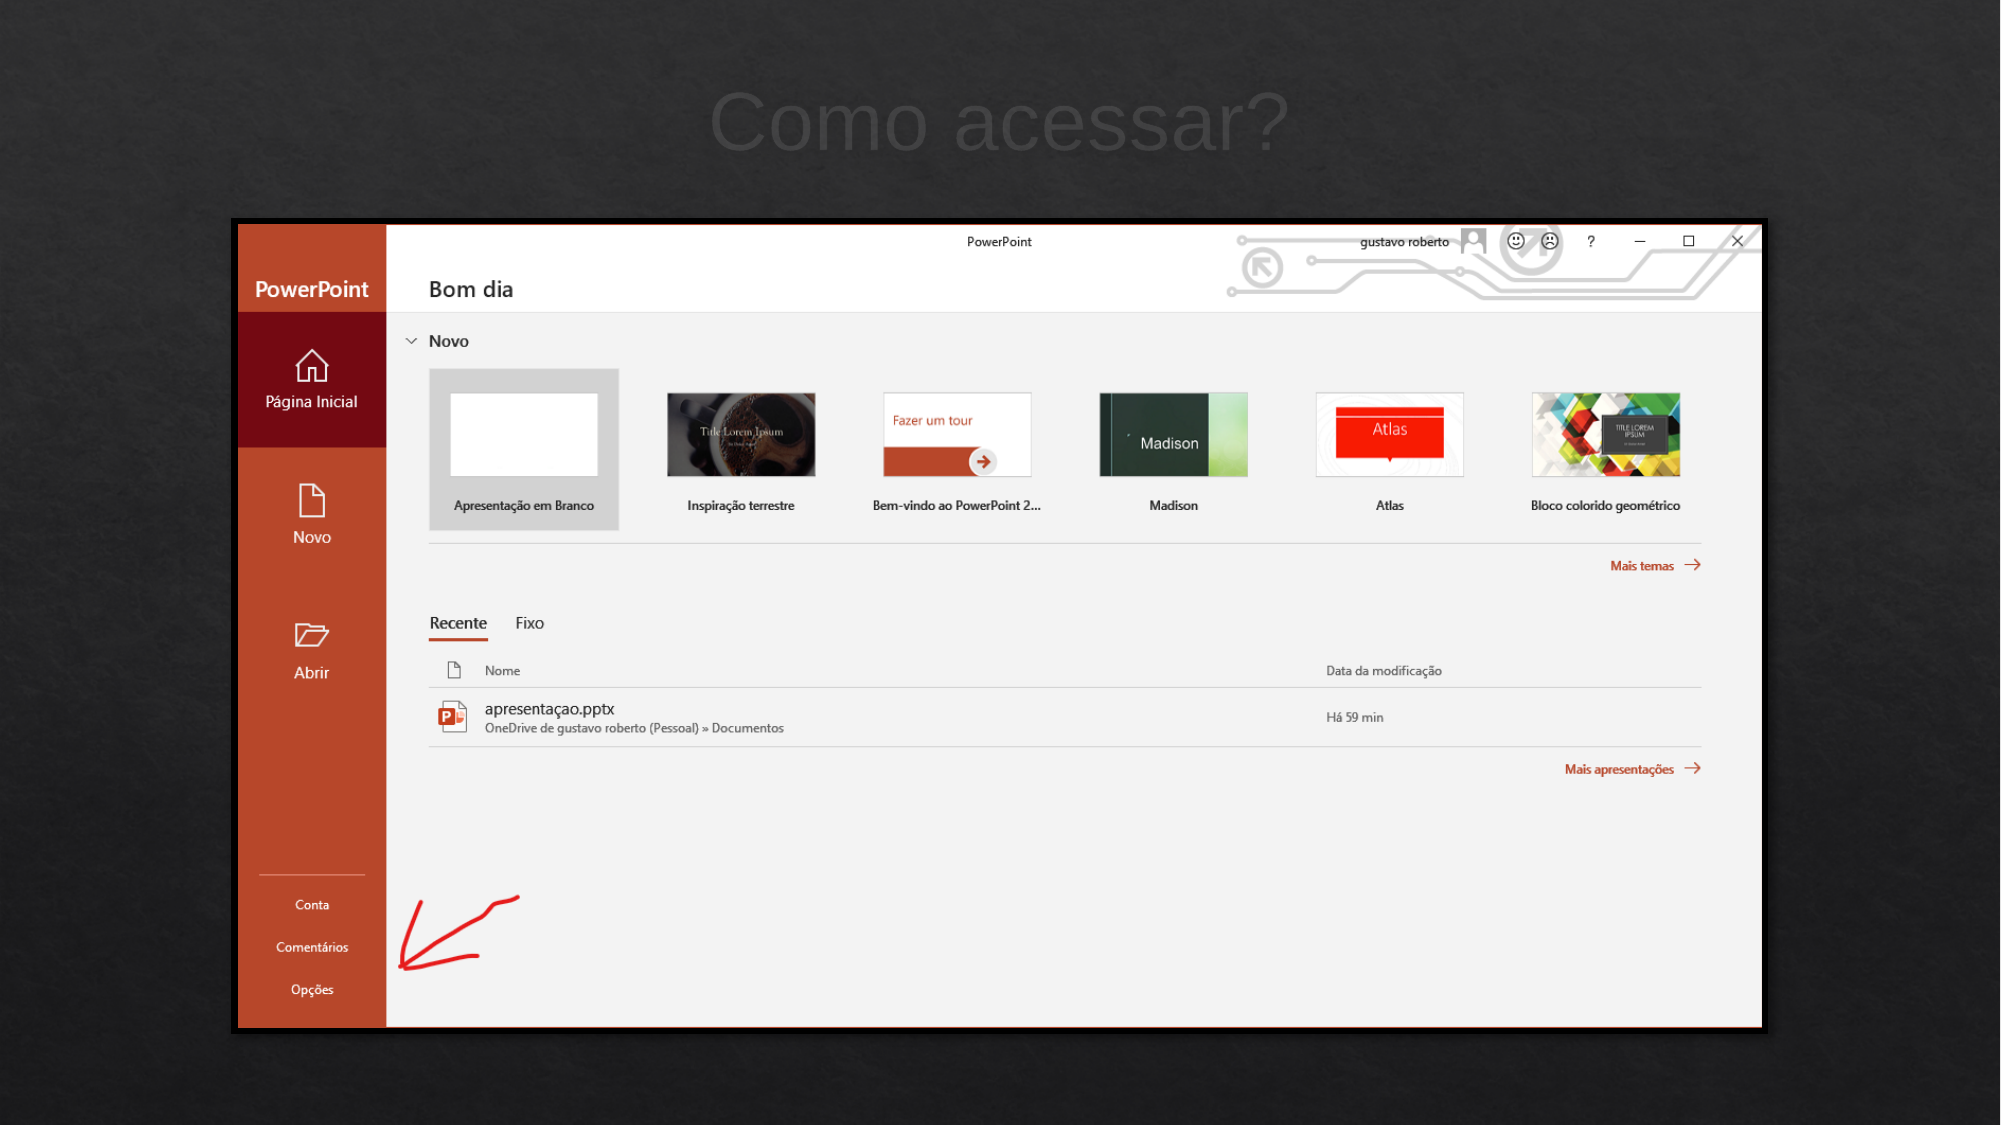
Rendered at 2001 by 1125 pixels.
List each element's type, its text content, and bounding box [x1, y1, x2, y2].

title Como acessar? [150, 37, 1849, 197]
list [237, 224, 1763, 1029]
